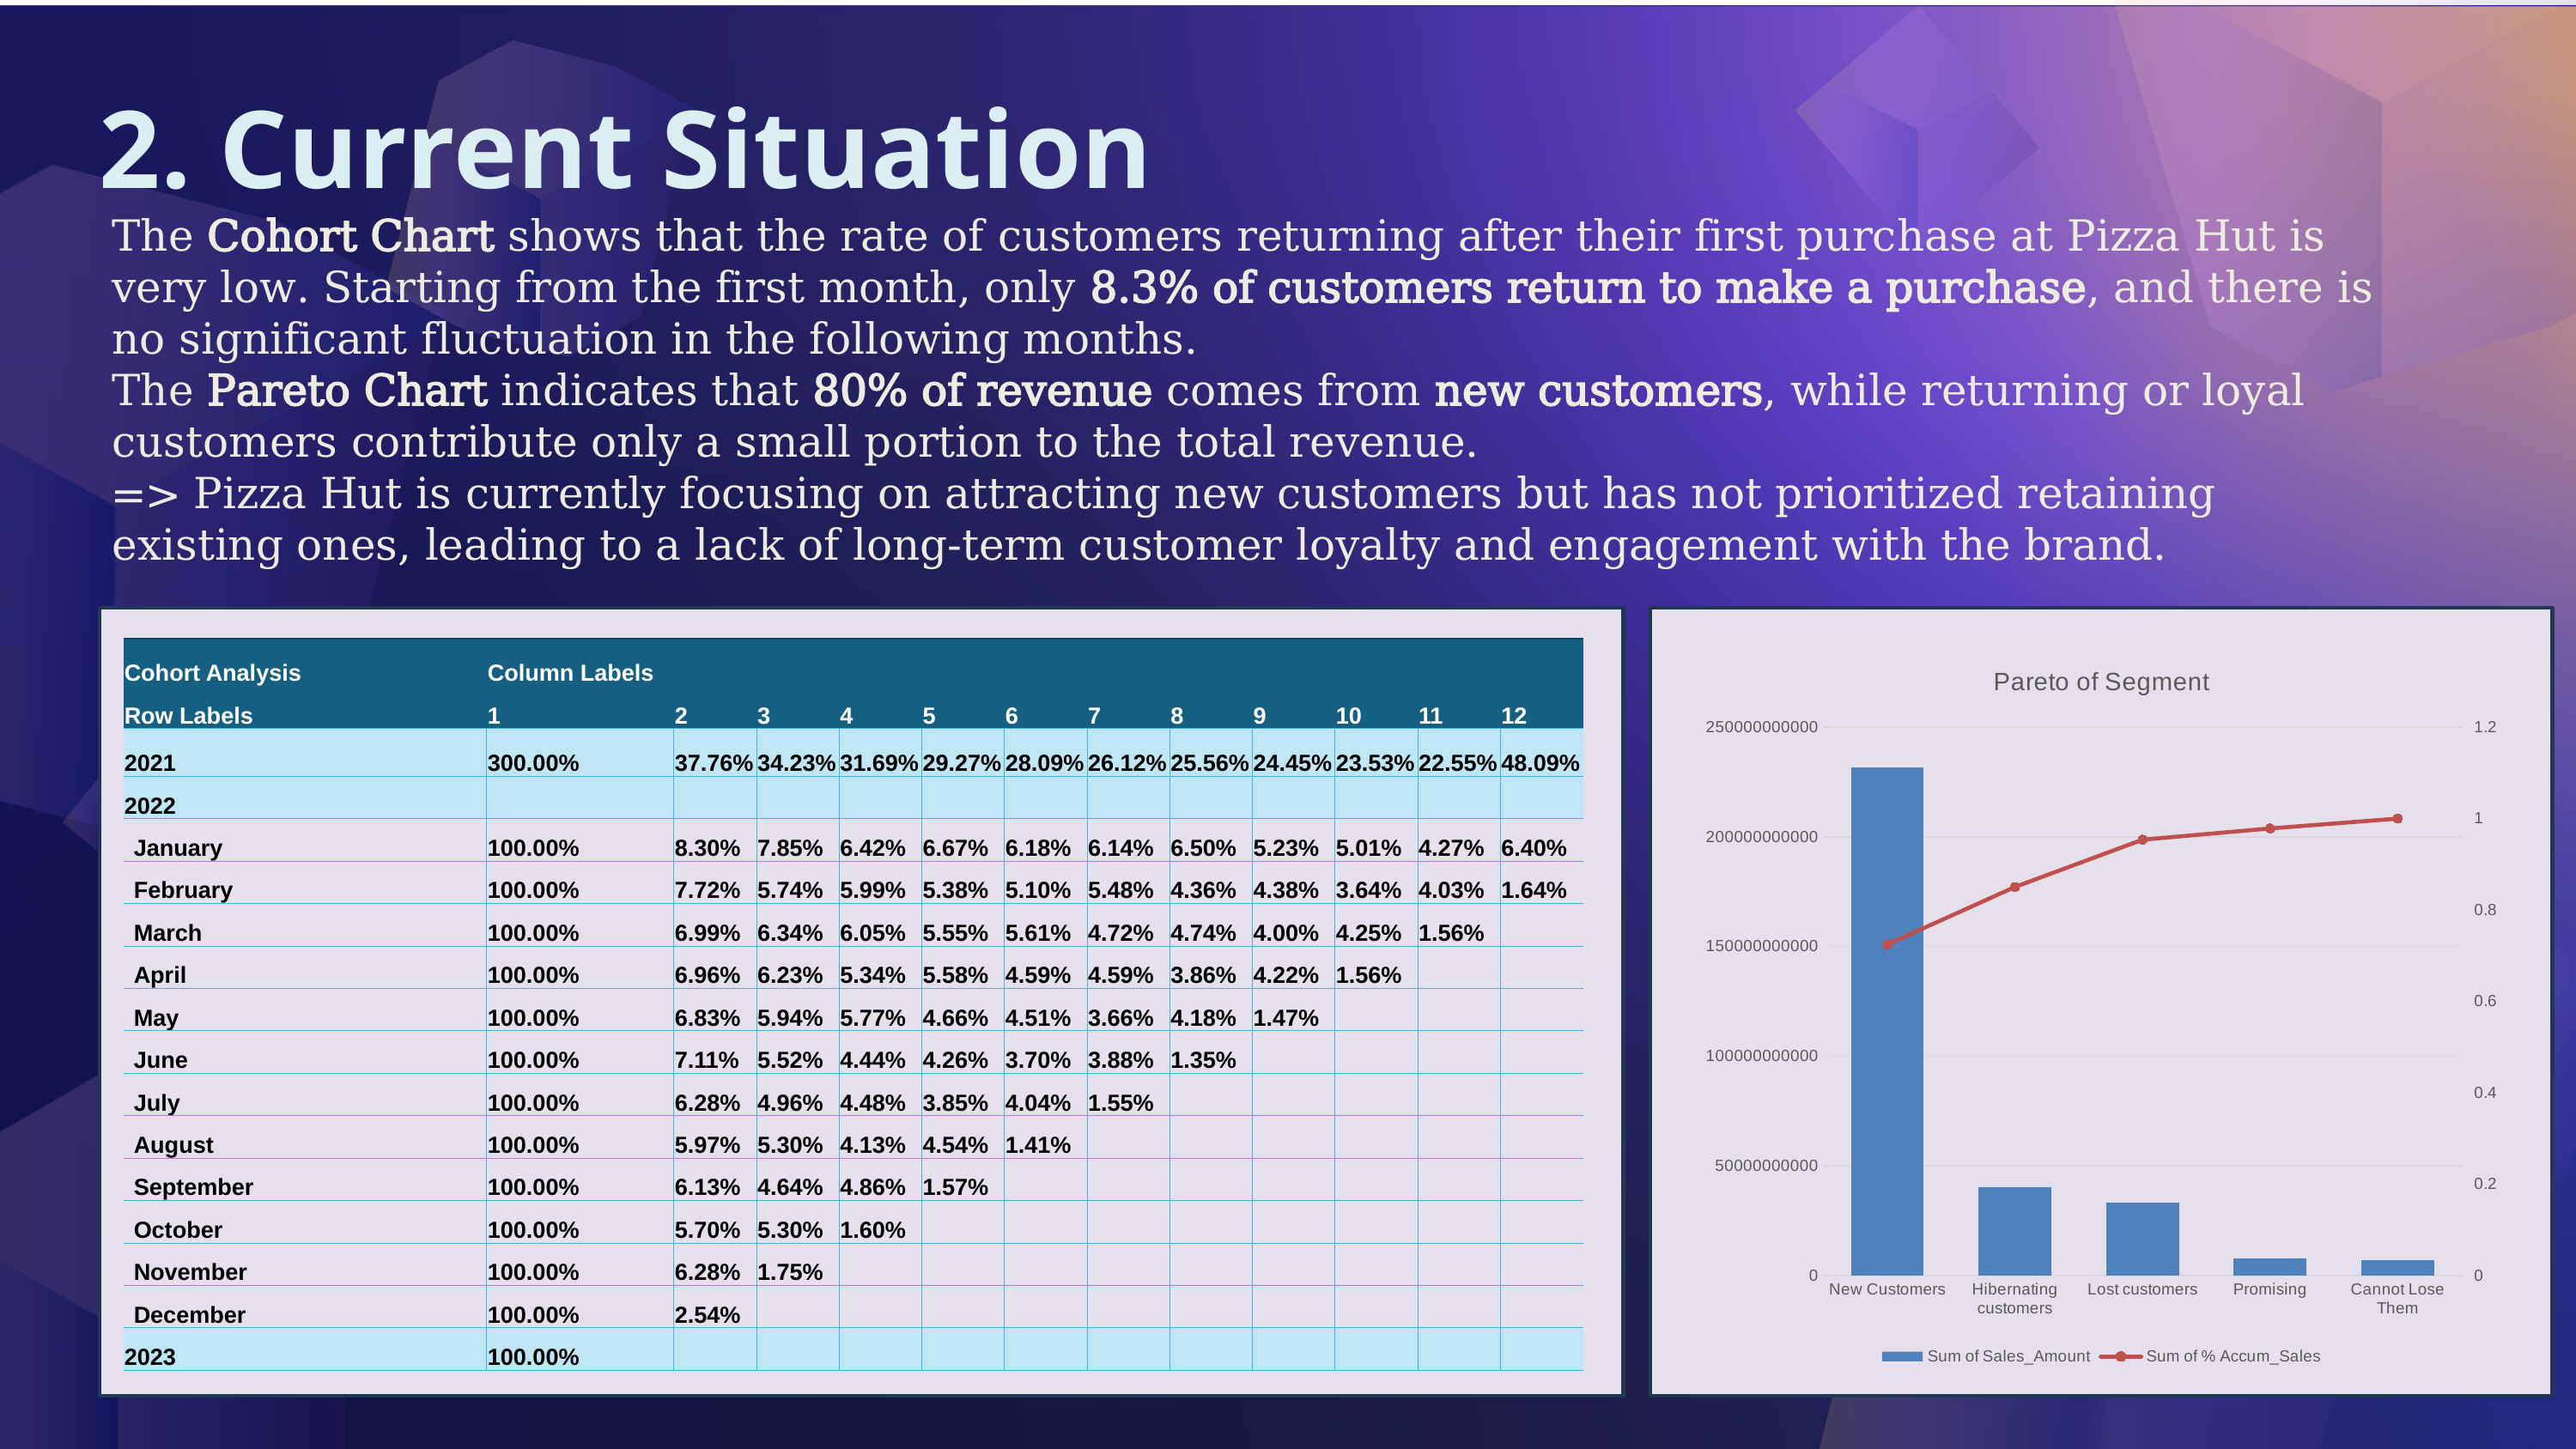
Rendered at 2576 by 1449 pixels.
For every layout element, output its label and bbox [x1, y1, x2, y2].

text_box [0, 0, 2576, 1449]
chart [1689, 638, 2514, 1372]
